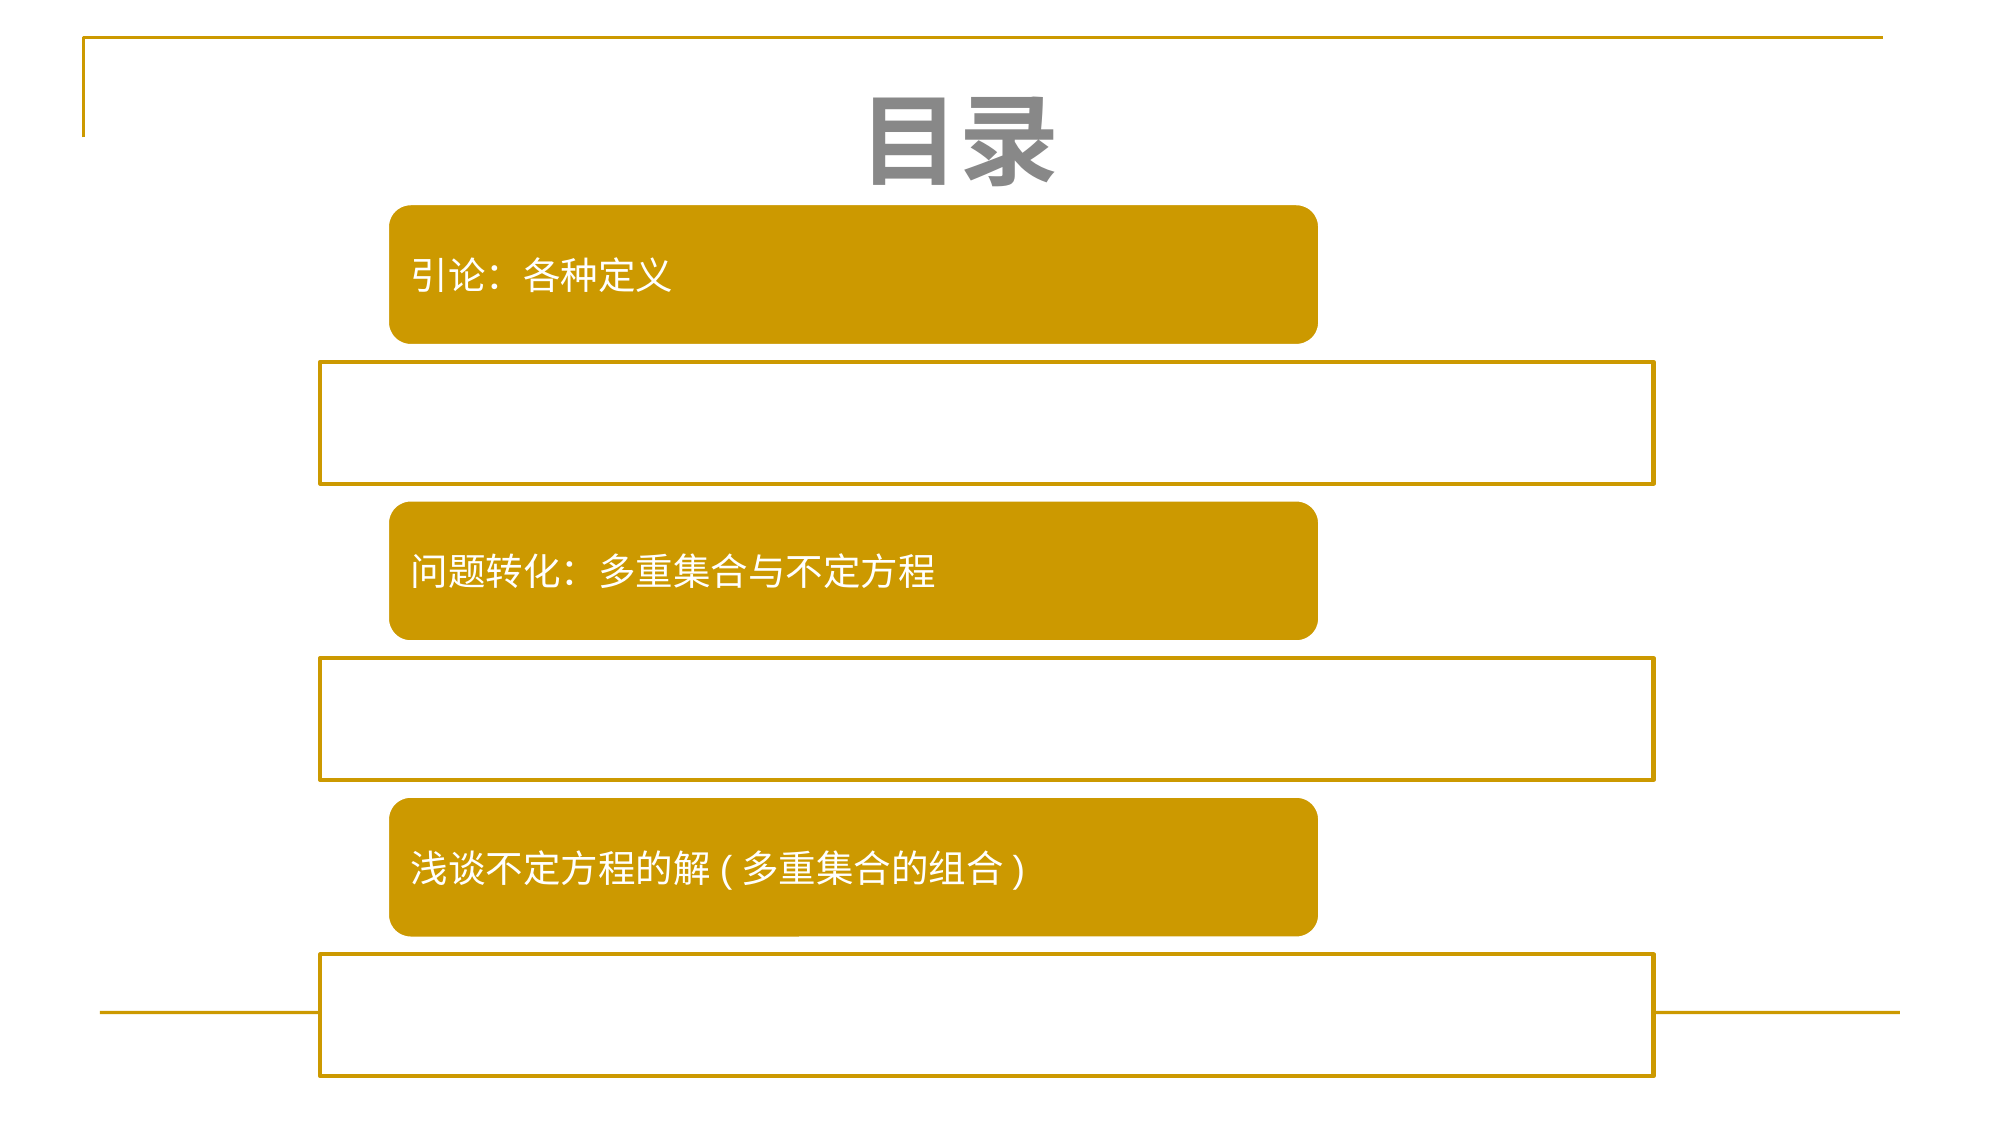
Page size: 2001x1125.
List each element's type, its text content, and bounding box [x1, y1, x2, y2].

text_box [319, 187, 1654, 1077]
text_box 目录 [144, 70, 1775, 205]
